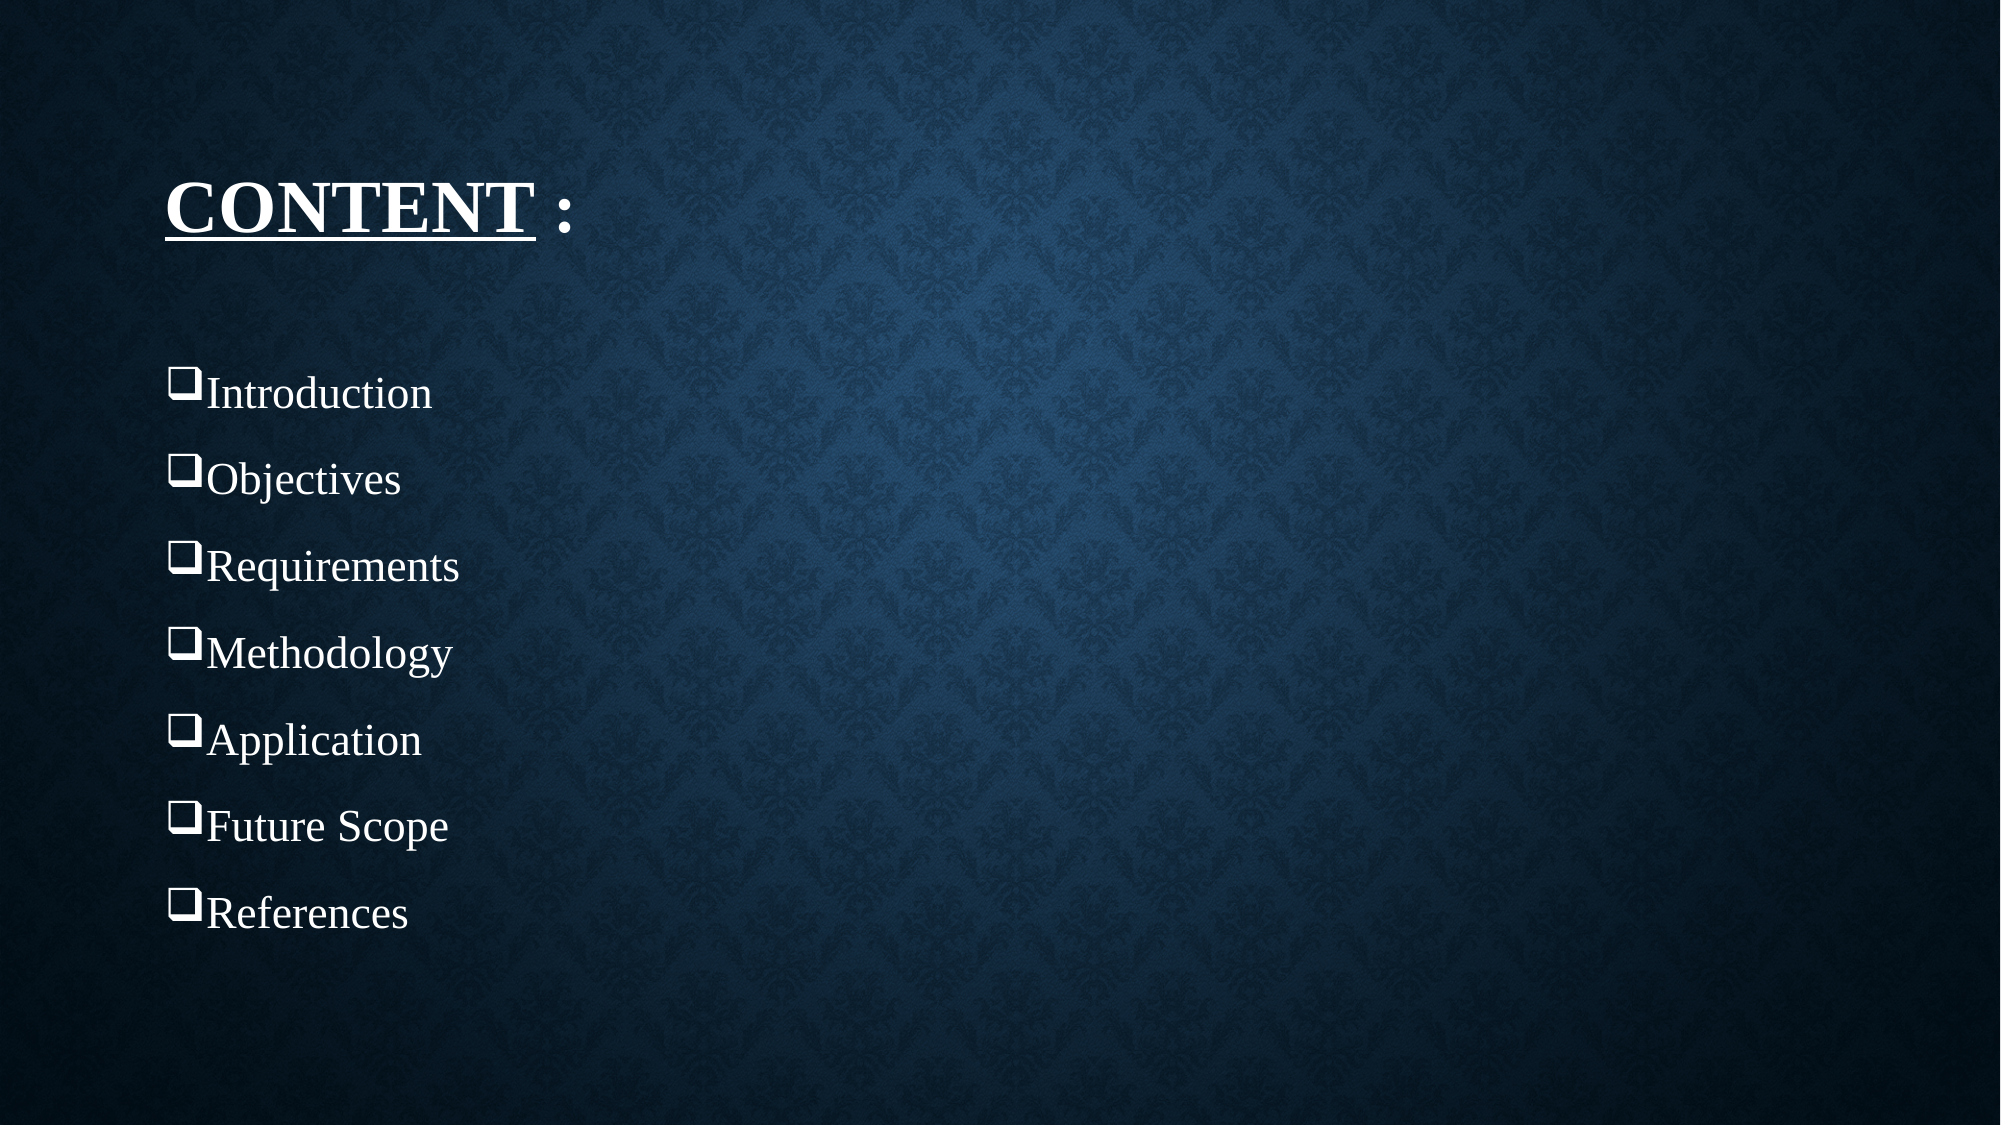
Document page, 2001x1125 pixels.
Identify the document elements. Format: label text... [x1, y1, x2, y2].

list Introduction Objectives Requirements Methodology Application Future Scope References [149, 343, 1849, 994]
title CONTENT : [149, 99, 1849, 318]
